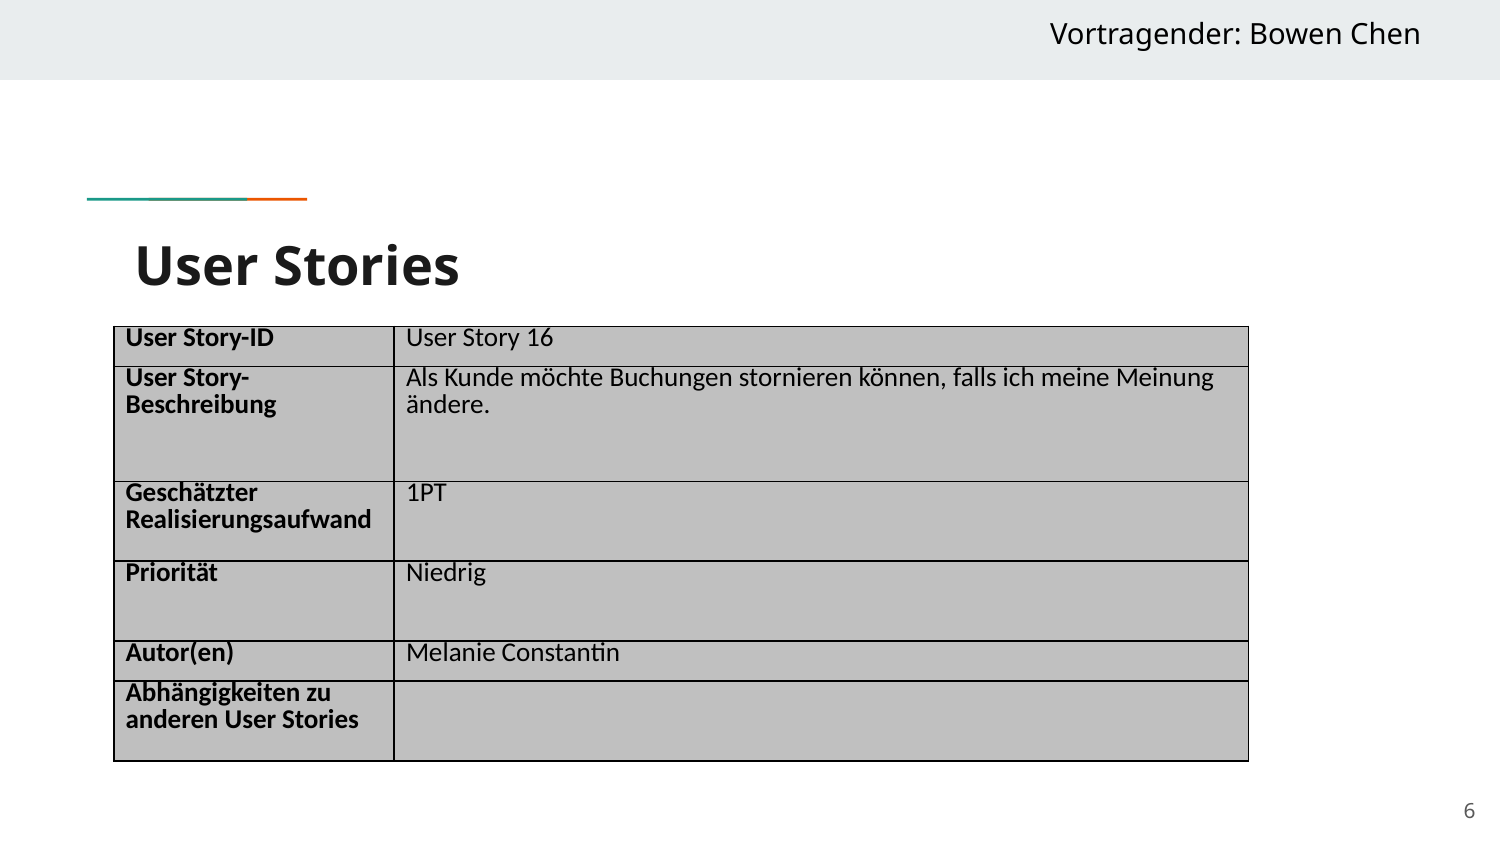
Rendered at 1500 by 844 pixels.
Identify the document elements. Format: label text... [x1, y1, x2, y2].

table_cell [395, 682, 1248, 760]
slide_number 6 [1400, 779, 1491, 844]
table_cell User Story-Beschreibung [115, 367, 393, 481]
table_cell Niedrig [395, 562, 1248, 640]
title User Stories [119, 216, 1381, 305]
table_header User Story-ID [115, 327, 393, 366]
table_cell Abhängigkeiten zu anderen User Stories [115, 682, 393, 760]
text_box Vortragender: Bowen Chen [1035, 0, 1500, 81]
table_cell Autor(en) [115, 642, 393, 680]
table_cell Als Kunde möchte Buchungen stornieren können, falls ich meine Meinung ändere. [395, 367, 1248, 481]
table_header User Story 16 [395, 327, 1248, 366]
table_cell Geschätzter Realisierungsaufwand [115, 482, 393, 560]
table_cell 1PT [395, 482, 1248, 560]
table_cell Priorität [115, 562, 393, 640]
table_cell Melanie Constantin [395, 642, 1248, 680]
